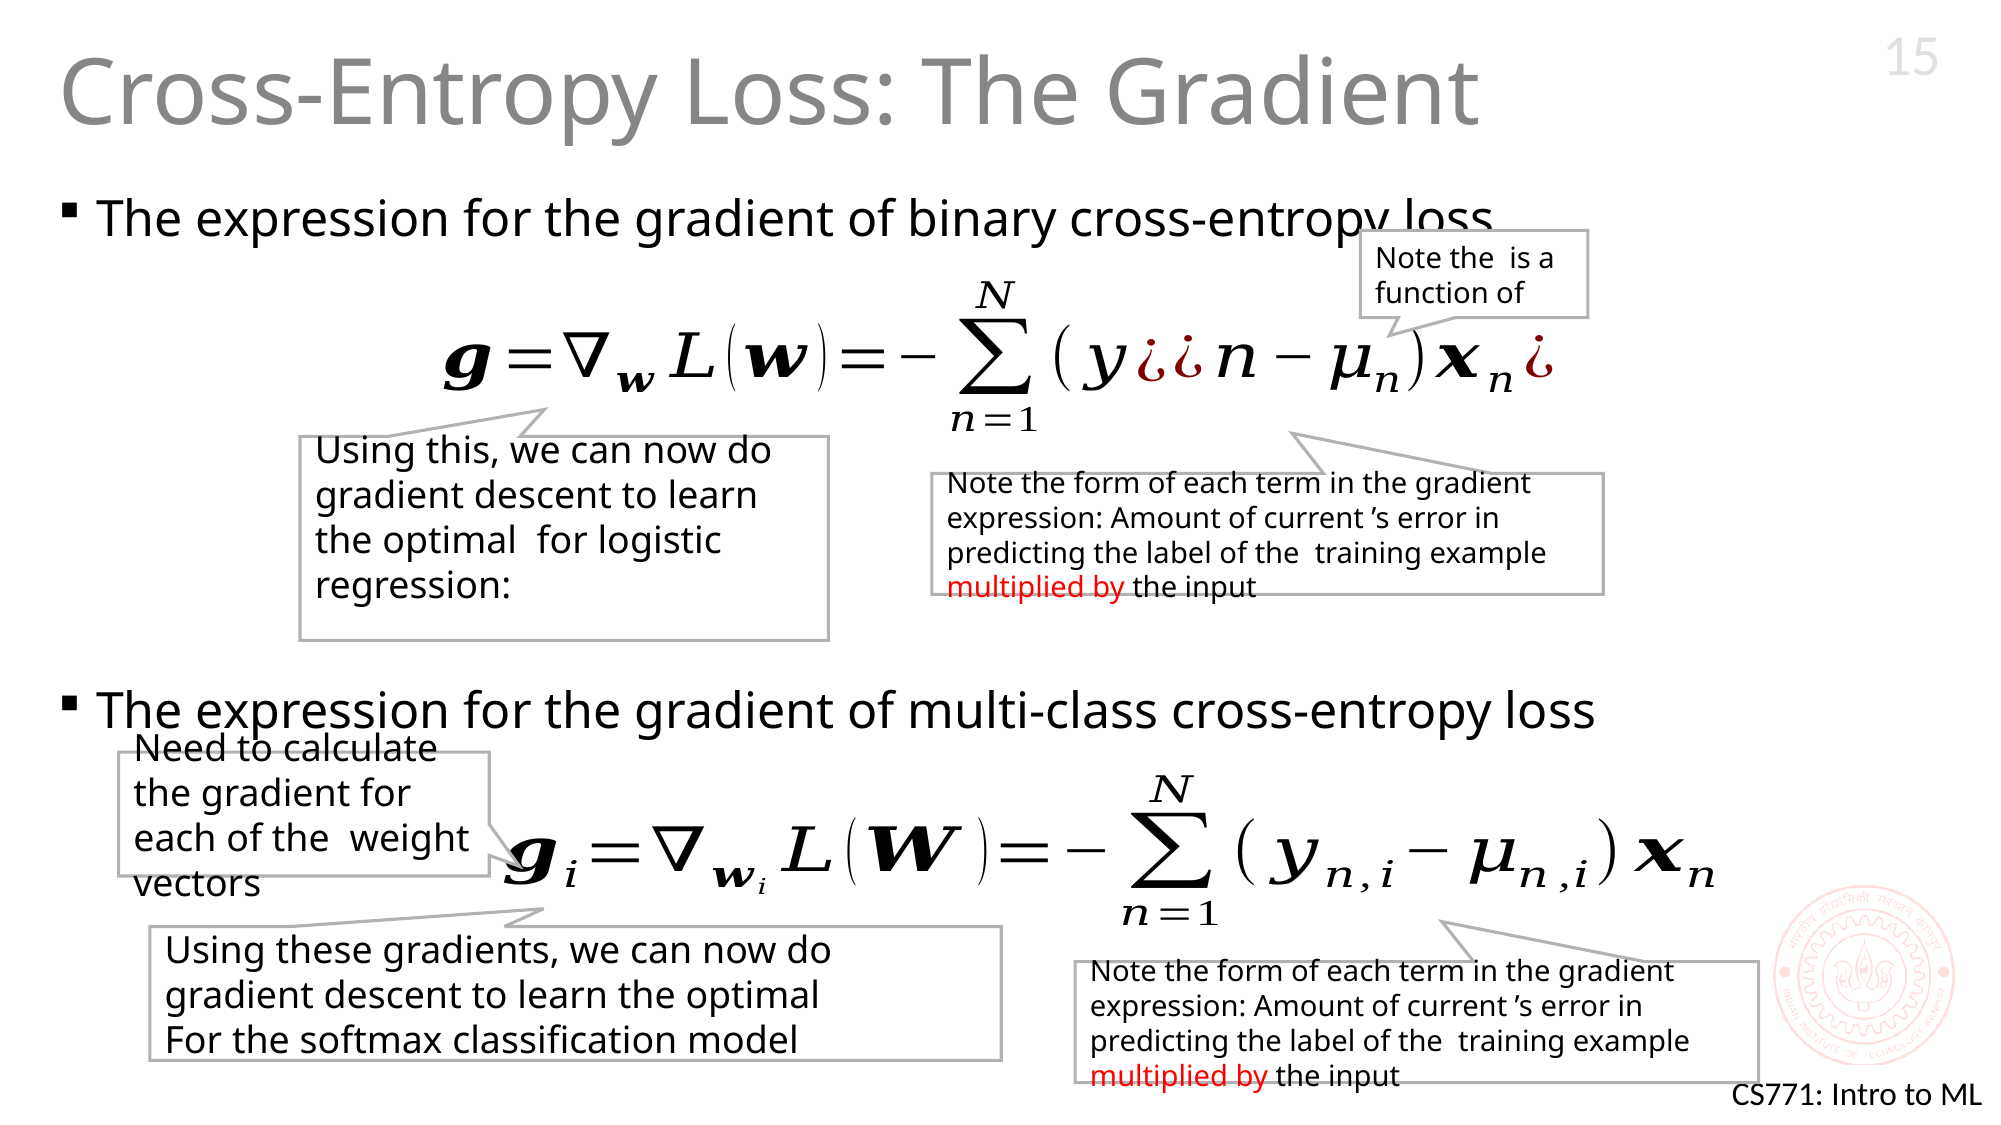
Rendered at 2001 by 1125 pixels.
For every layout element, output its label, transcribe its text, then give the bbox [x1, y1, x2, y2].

list The expression for the gradient of binary cross-entropy loss The expression for the gradient of multi-class cross-entropy loss [43, 185, 1970, 1098]
text_box 15 [1857, 22, 1957, 83]
title Cross-Entropy Loss: The Gradient [43, 27, 1970, 163]
